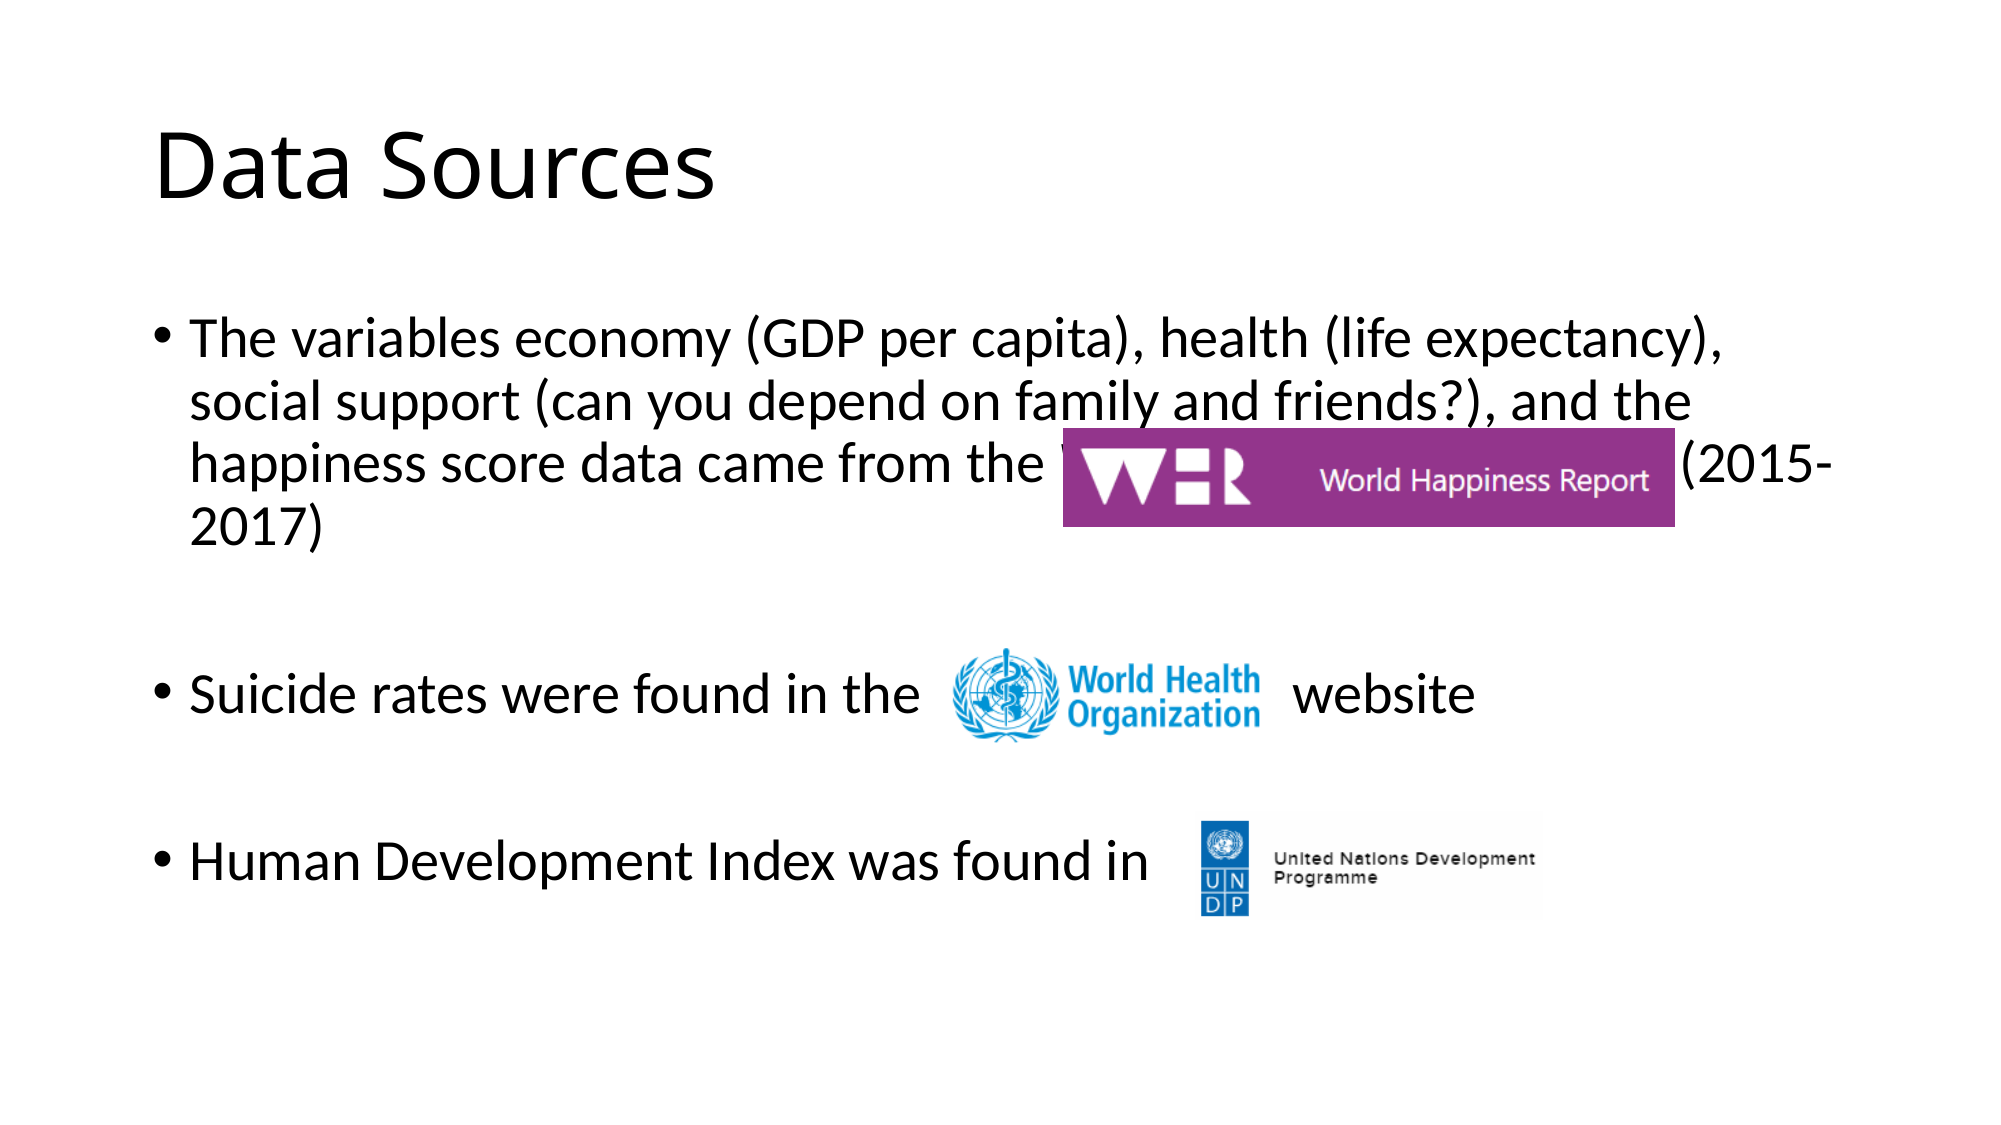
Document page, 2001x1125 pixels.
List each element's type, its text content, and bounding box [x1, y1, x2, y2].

picture [943, 642, 1272, 750]
picture [1195, 811, 1543, 920]
title Data Sources [137, 59, 1863, 278]
picture [1063, 428, 1675, 527]
list The variables economy (GDP per capita), health (life expectancy), social support (can you depend on family and friends?), and the happiness score data came from the World Happiness Reports (2015-2017) Suicide rates were found in the website Human Development Index was found in [137, 299, 1863, 1014]
